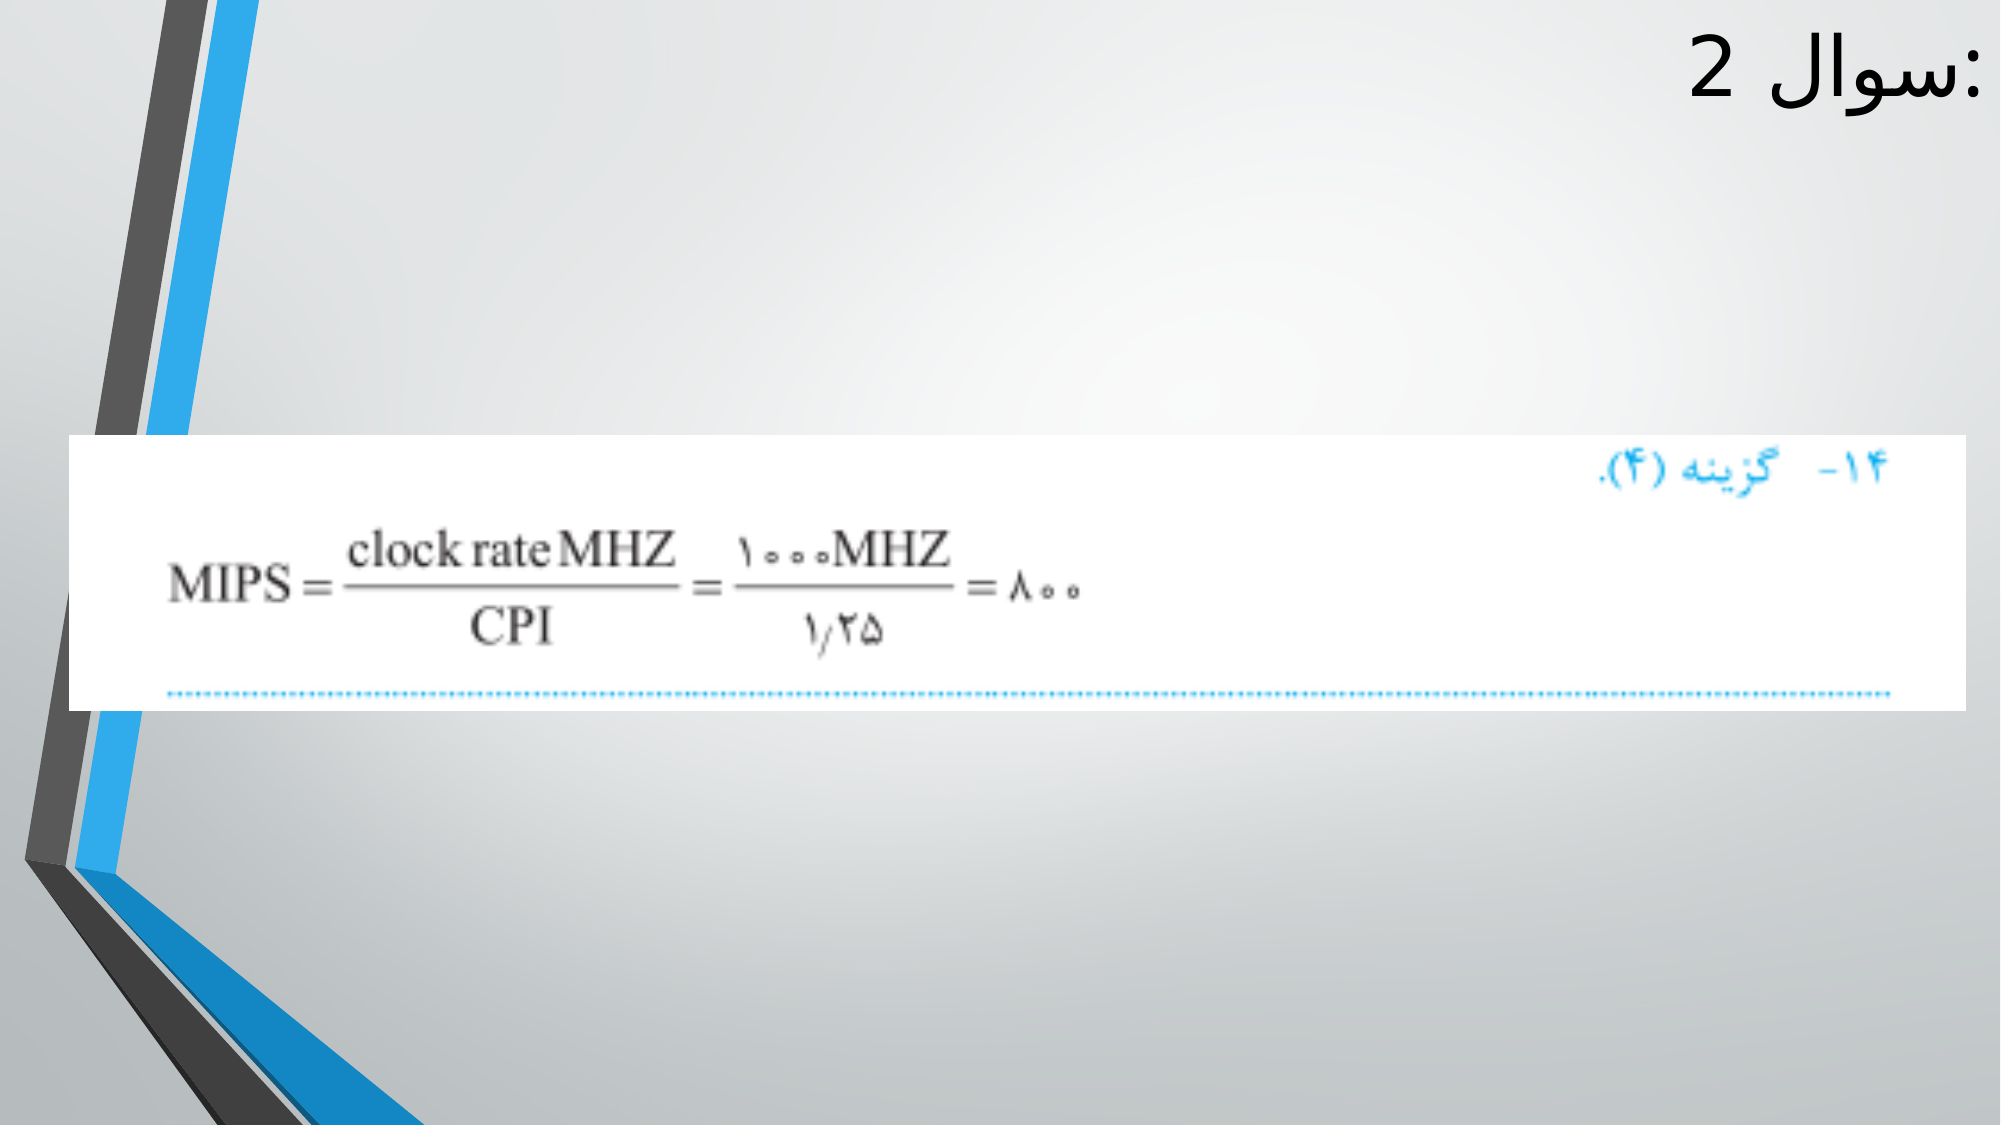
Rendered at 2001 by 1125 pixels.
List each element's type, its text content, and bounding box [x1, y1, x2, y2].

title سوال 2: [482, 0, 2000, 126]
list [243, 712, 1887, 1002]
picture [68, 435, 1966, 712]
